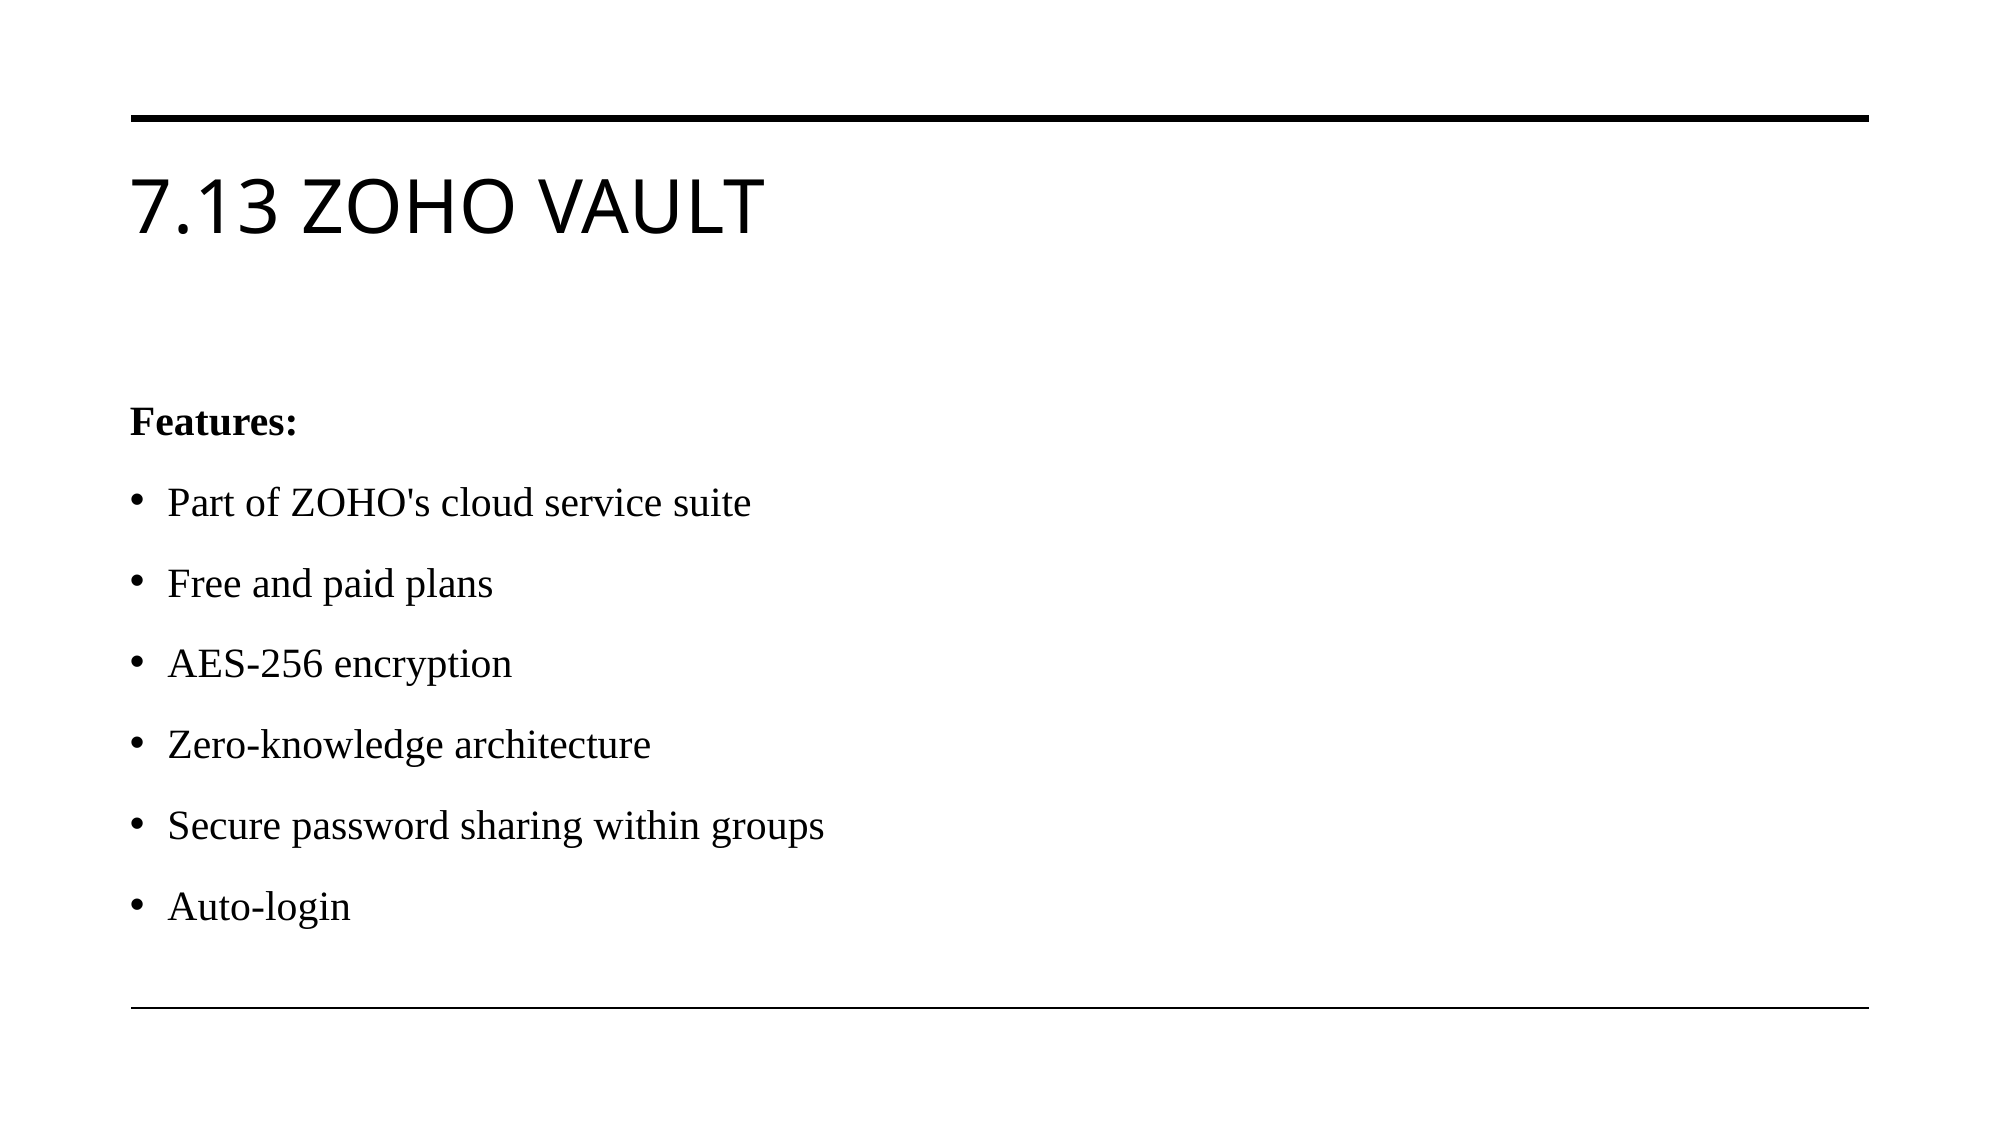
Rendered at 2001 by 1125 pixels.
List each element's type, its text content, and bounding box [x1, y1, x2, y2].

title 7.13 ZOHO Vault [114, 151, 1869, 376]
list Features: Part of ZOHO's cloud service suite Free and paid plans AES-256 encryption Zero-knowledge architecture Secure password sharing within groups Auto-login [114, 376, 1869, 973]
